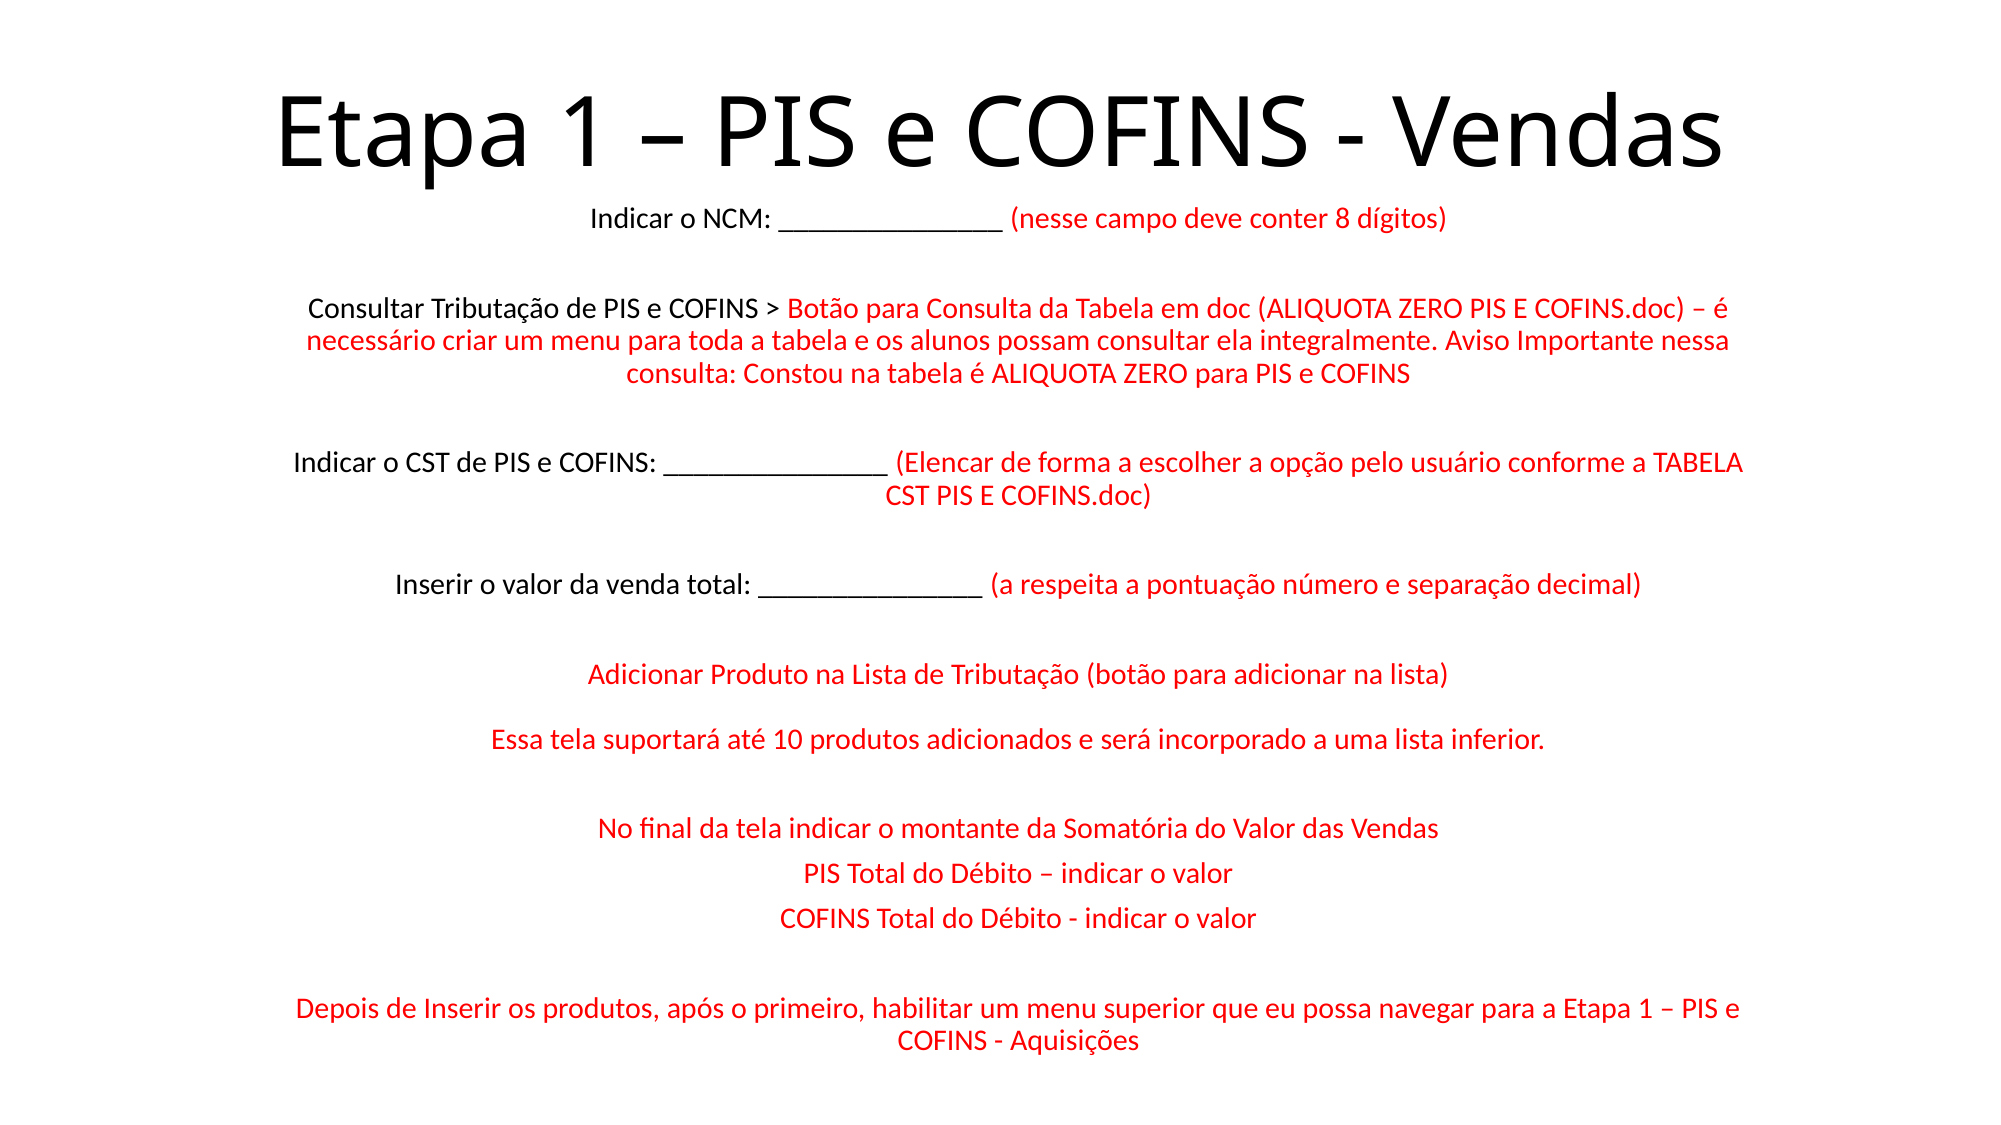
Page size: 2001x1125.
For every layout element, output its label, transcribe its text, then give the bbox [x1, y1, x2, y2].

subtitle Indicar o NCM: _______________ (nesse campo deve conter 8 dígitos) Consultar Tributação de PIS e COFINS > Botão para Consulta da Tabela em doc (ALIQUOTA ZERO PIS E COFINS.doc) – é necessário criar um menu para toda a tabela e os alunos possam consultar ela integralmente. Aviso Importante nessa consulta: Constou na tabela é ALIQUOTA ZERO para PIS e COFINS Indicar o CST de PIS e COFINS: _______________ (Elencar de forma a escolher a opção pelo usuário conforme a TABELA CST PIS E COFINS.doc) Inserir o valor da venda total: _______________ (a respeita a pontuação número e separação decimal) Adicionar Produto na Lista de Tributação (botão para adicionar na lista) Essa tela suportará até 10 produtos adicionados e será incorporado a uma lista inferior. No final da tela indicar o montante da Somatória do Valor das Vendas PIS Total do Débito – indicar o valor COFINS Total do Débito - indicar o valor Depois de Inserir os produtos, após o primeiro, habilitar um menu superior que eu possa navegar para a Etapa 1 – PIS e COFINS - Aquisições [268, 195, 1769, 1078]
title Etapa 1 – PIS e COFINS - Vendas [249, 47, 1750, 196]
